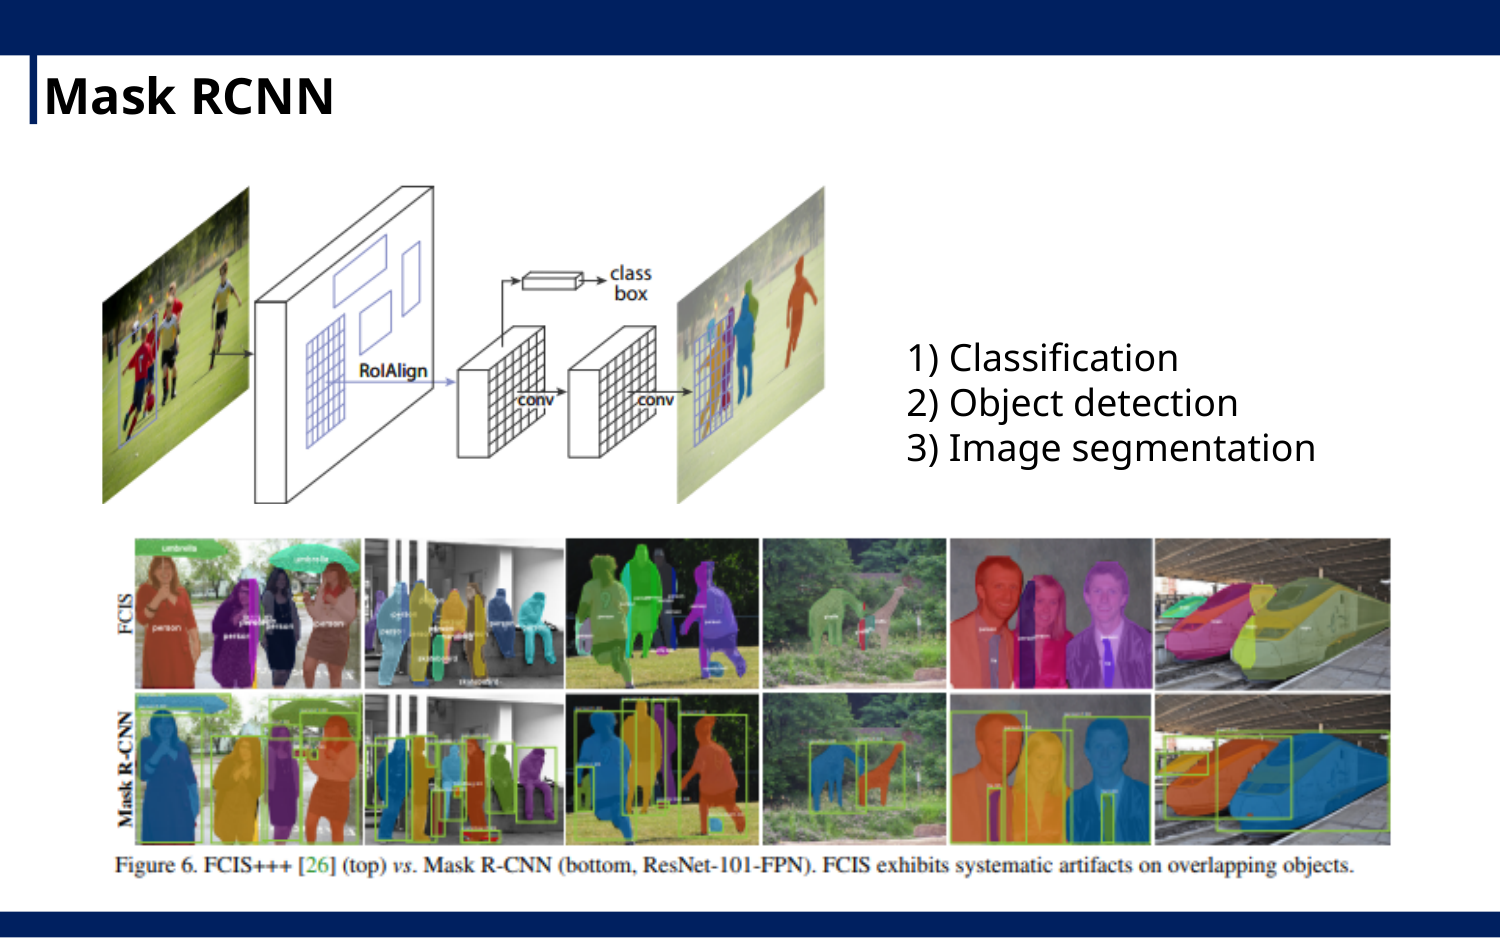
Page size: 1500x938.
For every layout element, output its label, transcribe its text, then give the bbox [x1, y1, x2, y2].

text_box Mask RCNN [28, 57, 351, 133]
text_box 1) Classification 2) Object detection 3) Image segmentation [891, 326, 1441, 477]
picture [76, 161, 1420, 895]
text_box [27, 43, 39, 126]
